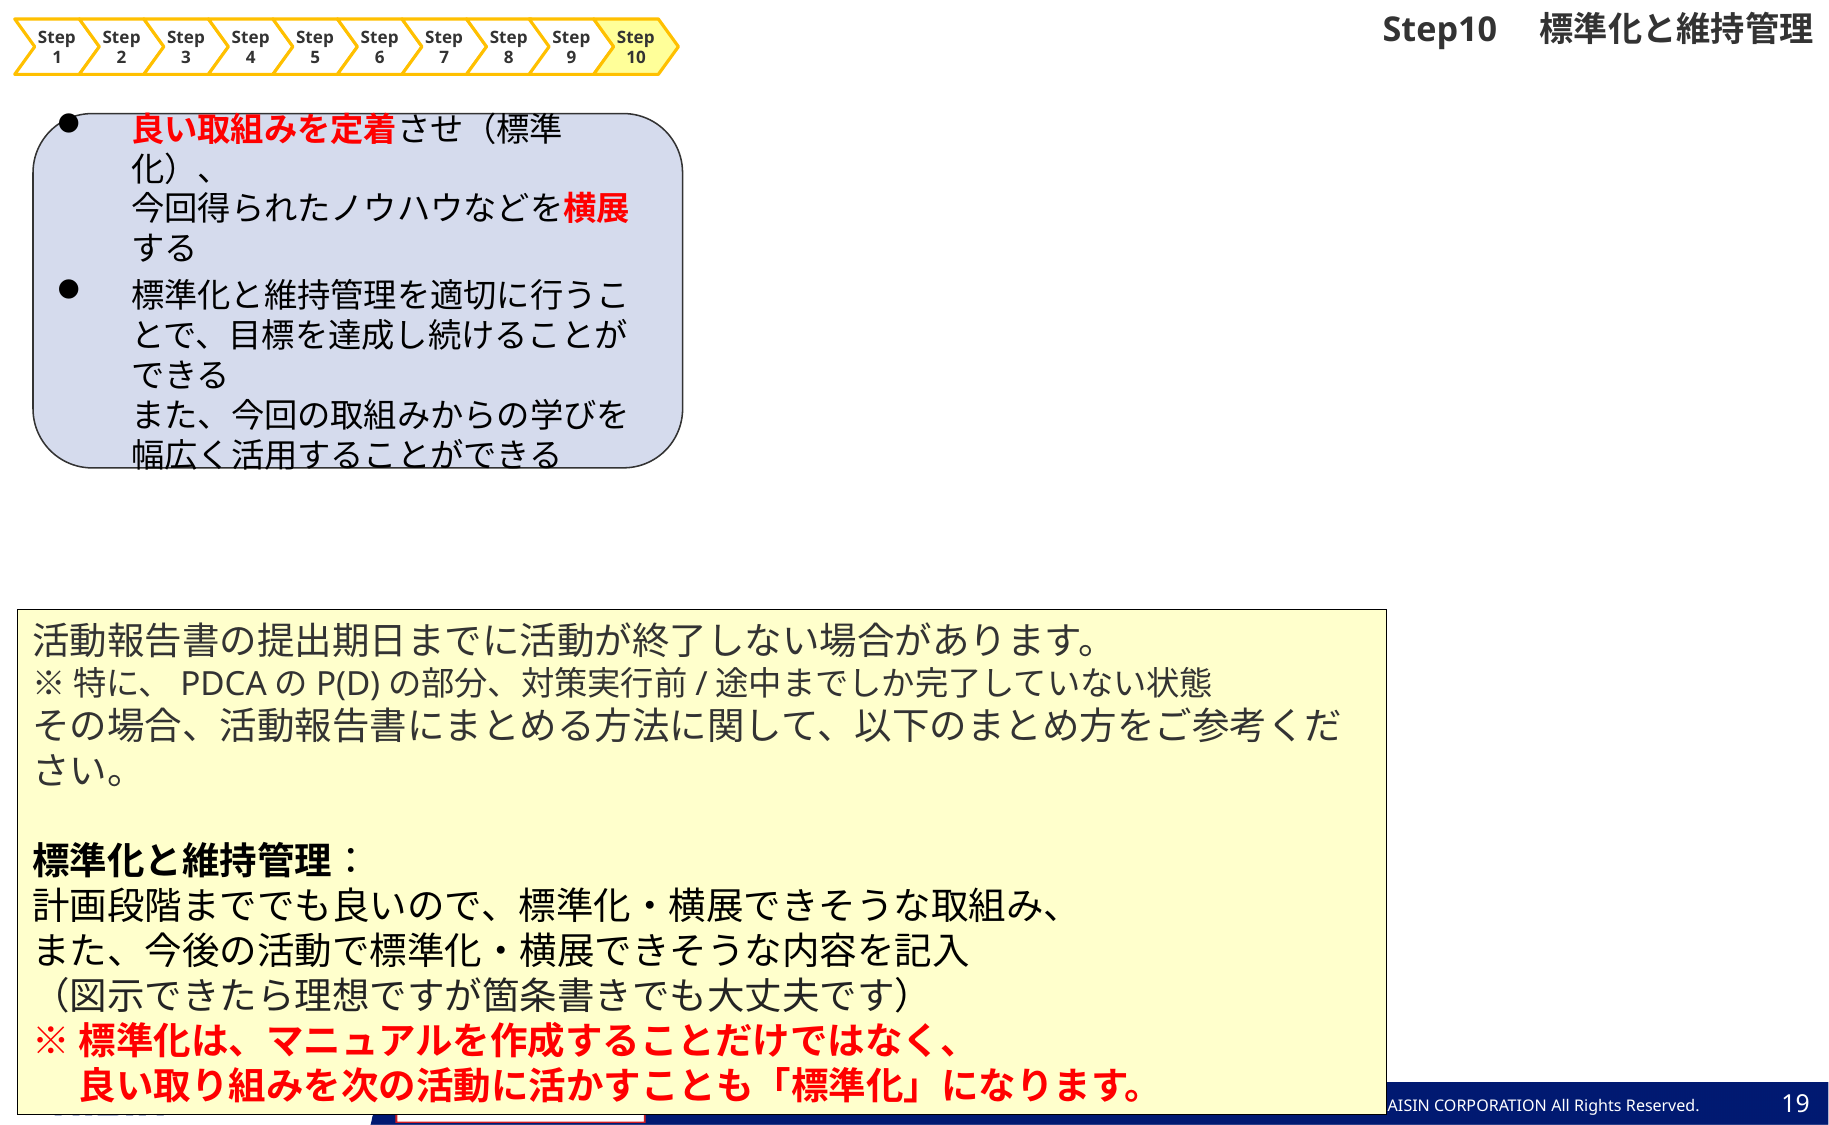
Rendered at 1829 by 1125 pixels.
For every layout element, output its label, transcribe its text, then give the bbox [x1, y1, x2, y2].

text_box 活動報告書の提出期日までに活動が終了しない場合があります。 ※特に、PDCAのP(D)の部分、対策実行前/途中までしか完了していない状態 その場合、活動報告書にまとめる方法に関して、以下のまとめ方をご参考ください。 標準化と維持管理： 計画段階まででも良いので、標準化・横展できそうな取組み、 また、今後の活動で標準化・横展できそうな内容を記入 （図示できたら理想ですが箇条書きでも大丈夫です） ※標準化は、マニュアルを作成することだけではなく、 良い取り組みを次の活動に活かすことも「標準化」になります。 [17, 609, 1387, 1115]
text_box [14, 18, 679, 75]
text_box Step10 標準化と維持管理 [204, 0, 1829, 56]
text_box 良い取組みを定着させ（標準化）、 今回得られたノウハウなどを横展する 標準化と維持管理を適切に行うことで、目標を達成し続けることができる また、今回の取組みからの学びを 幅広く活用することができる [33, 113, 683, 468]
picture [0, 1082, 1829, 1125]
